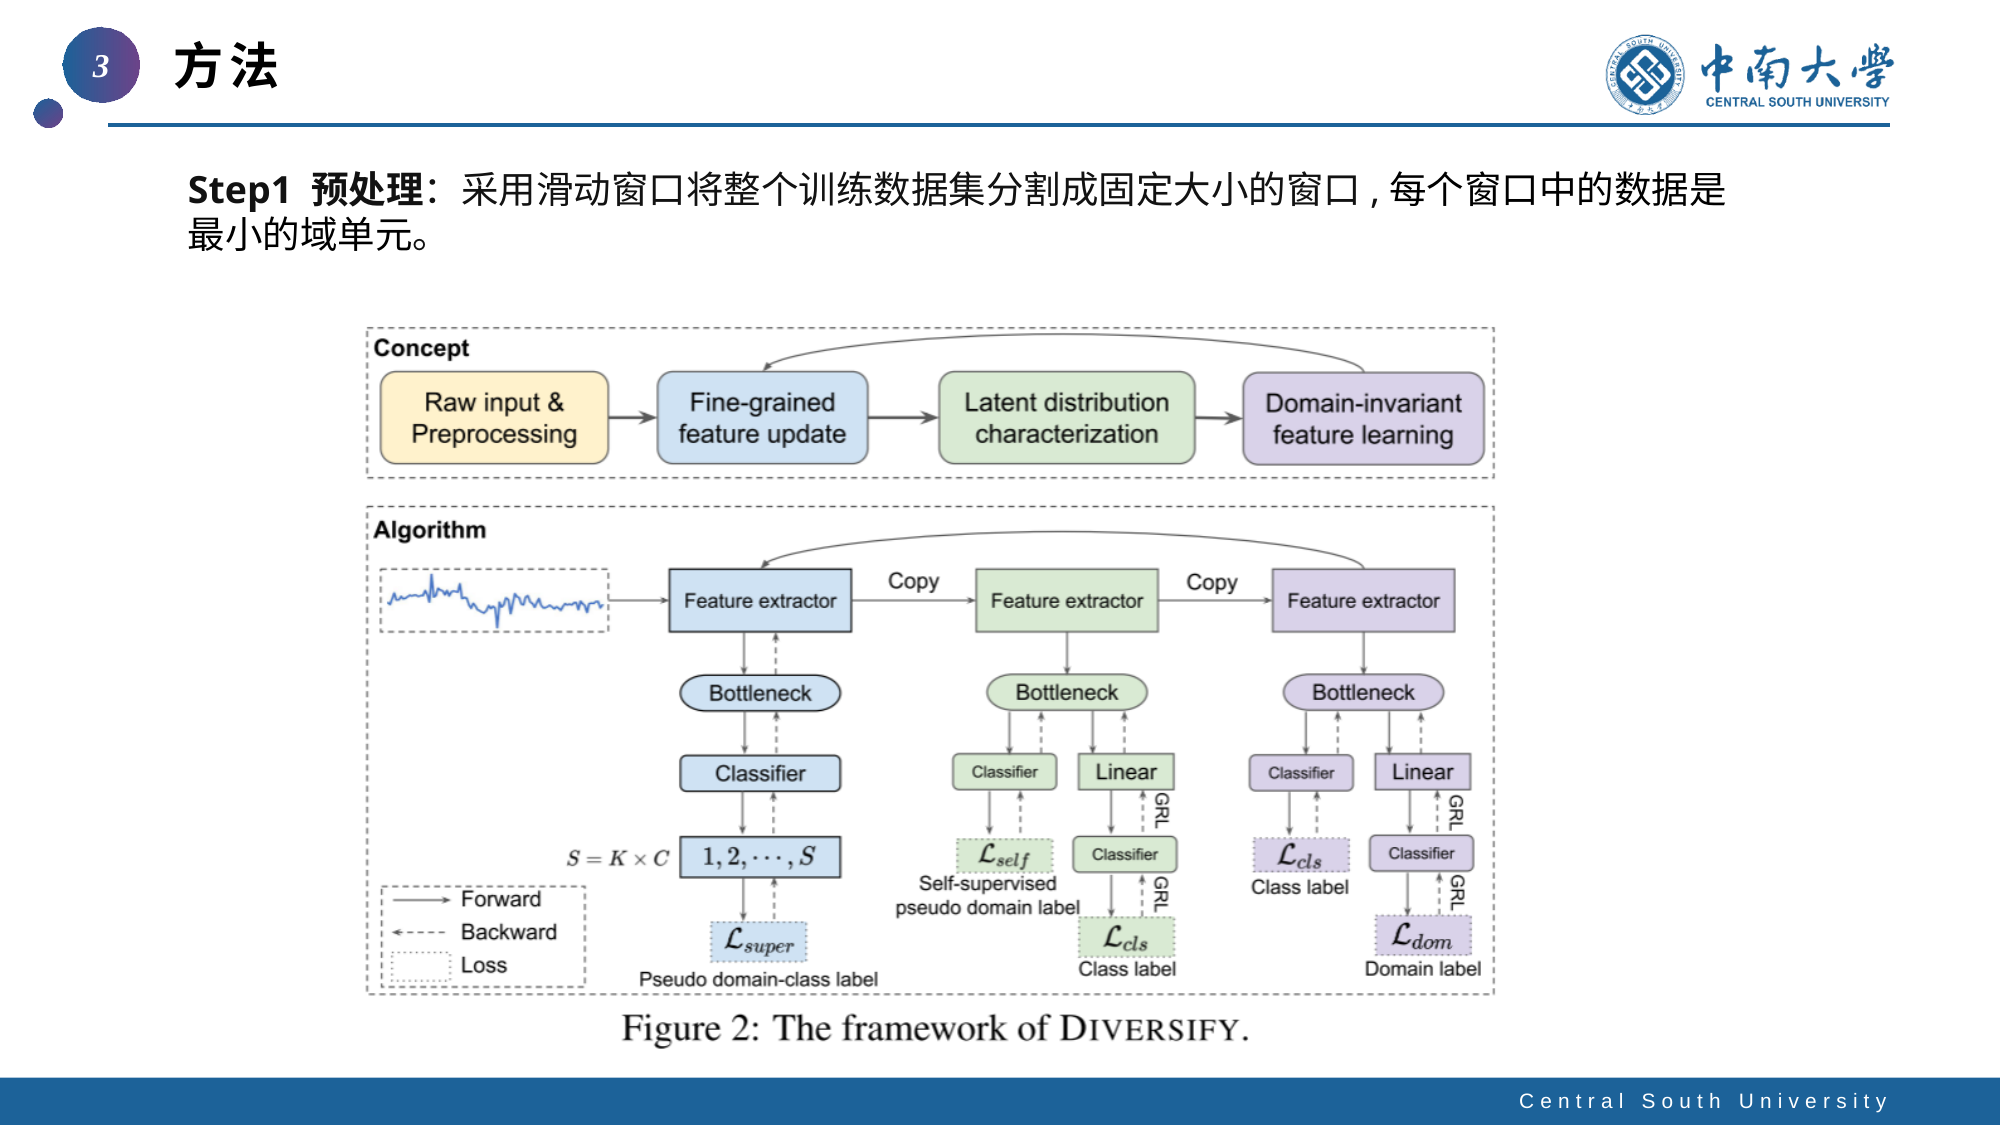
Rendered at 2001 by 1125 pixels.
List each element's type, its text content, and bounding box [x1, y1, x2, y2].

text_box Step1 预处理：采用滑动窗口将整个训练数据集分割成固定大小的窗口,每个窗口中的数据是最小的域单元。 [173, 158, 1749, 309]
text_box 方法 [173, 15, 427, 103]
picture [323, 302, 1598, 1074]
text_box Central South University [1504, 1080, 1902, 1120]
picture [1595, 28, 1907, 121]
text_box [33, 26, 140, 128]
text_box [0, 1077, 2000, 1125]
